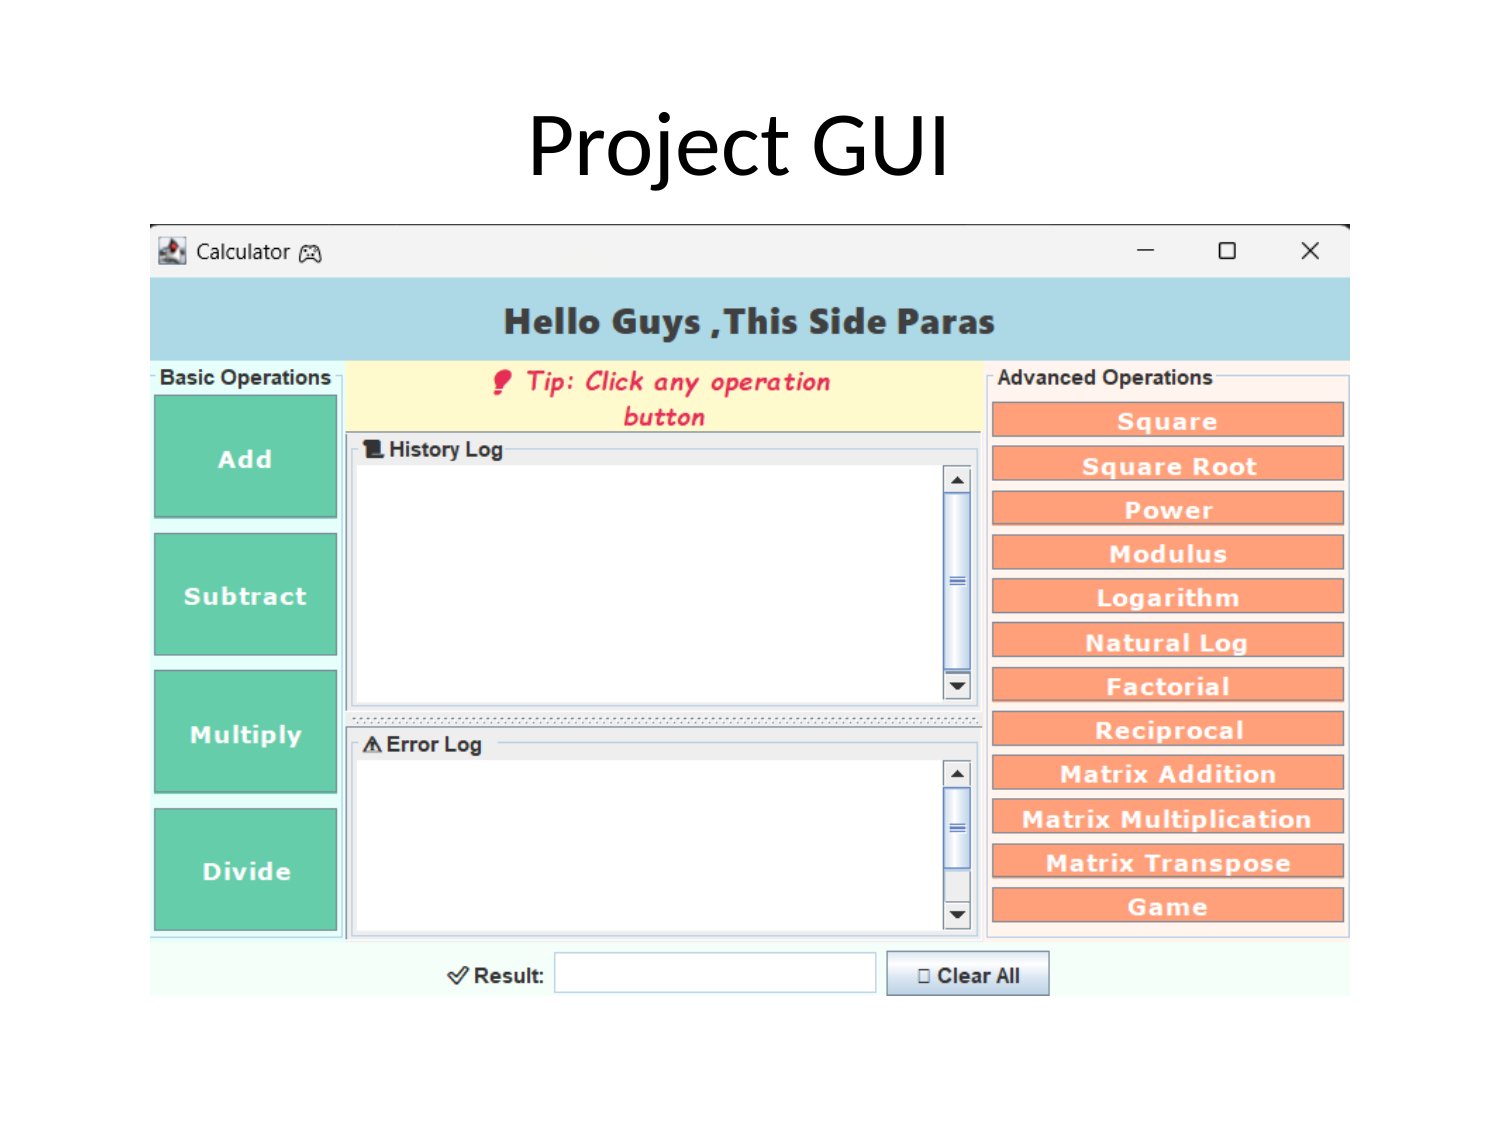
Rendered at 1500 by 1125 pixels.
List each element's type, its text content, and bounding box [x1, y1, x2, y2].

title Project GUI [75, 45, 1425, 233]
picture [149, 224, 1351, 996]
